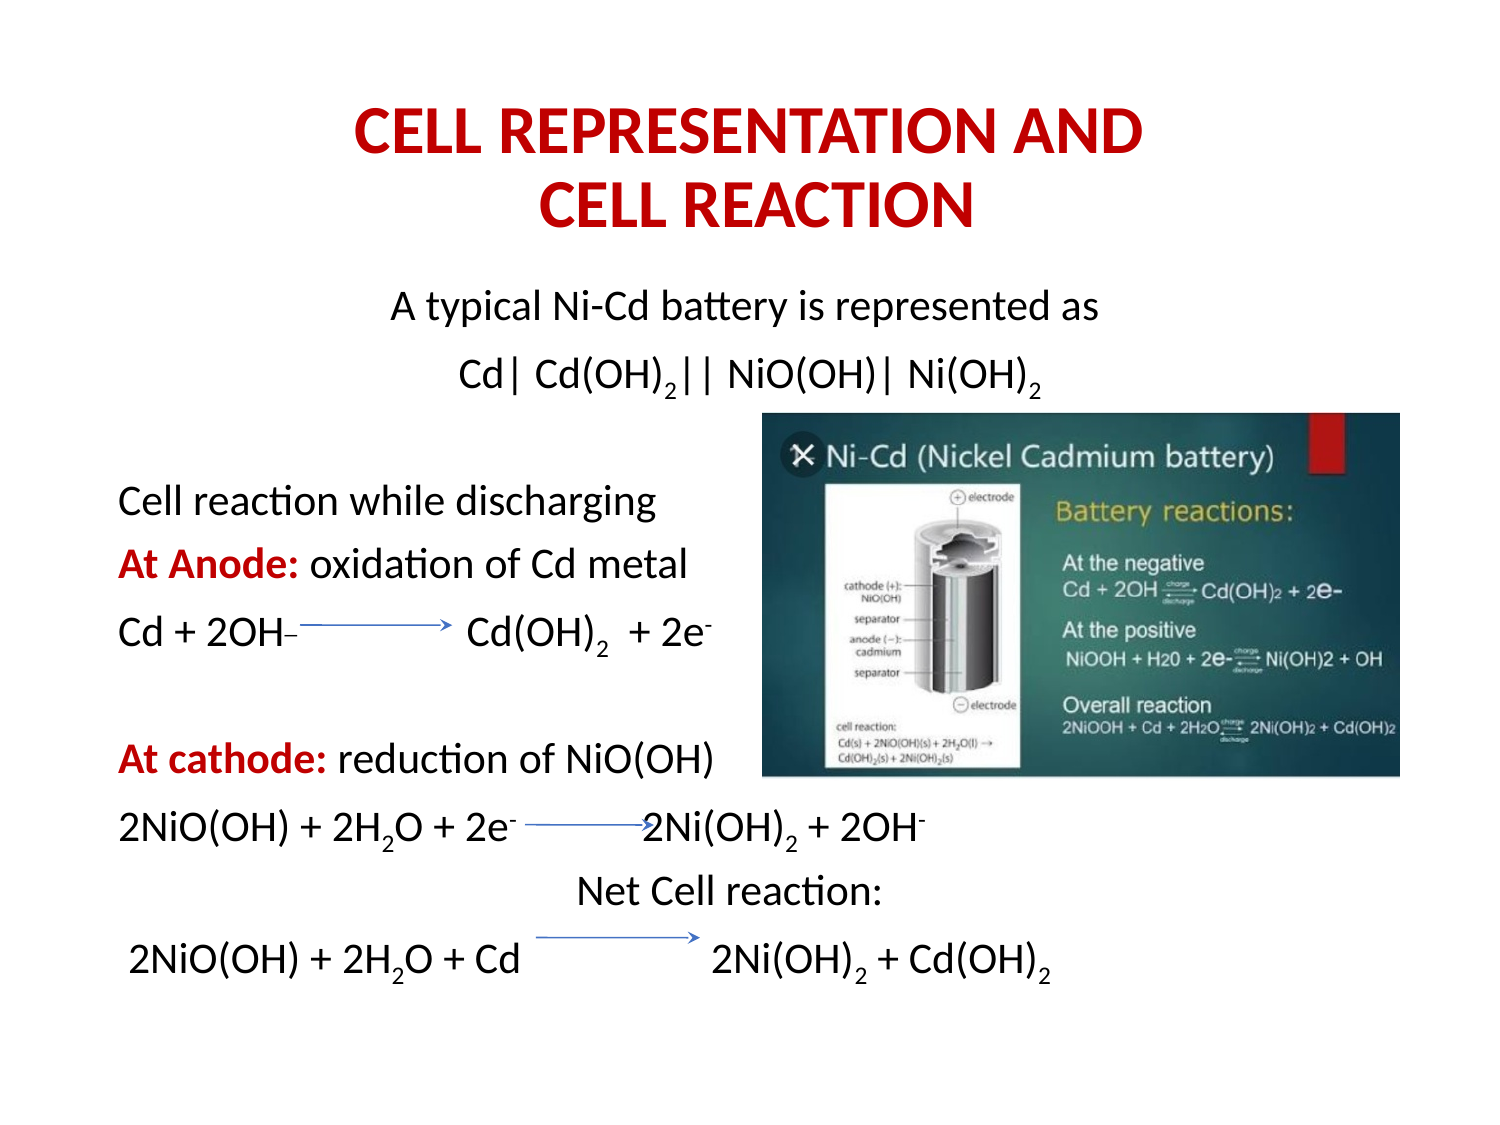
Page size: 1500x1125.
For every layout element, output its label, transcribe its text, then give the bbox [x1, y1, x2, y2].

title CELL REPRESENTATION AND CELL REACTION [103, 59, 1397, 275]
picture [762, 412, 1401, 782]
list A typical Ni-Cd battery is represented as Cd| Cd(OH)2|| NiO(OH)| Ni(OH)2 Cell reaction while discharging At Anode: oxidation of Cd metal Cd + 2OH_ Cd(OH)2 + 2e- At cathode: reduction of NiO(OH) 2NiO(OH) + 2H2O + 2e- 2Ni(OH)2 + 2OH- Net Cell reaction: 2NiO(OH) + 2H2O + Cd 2Ni(OH)2 + Cd(OH)2 [103, 275, 1397, 1014]
